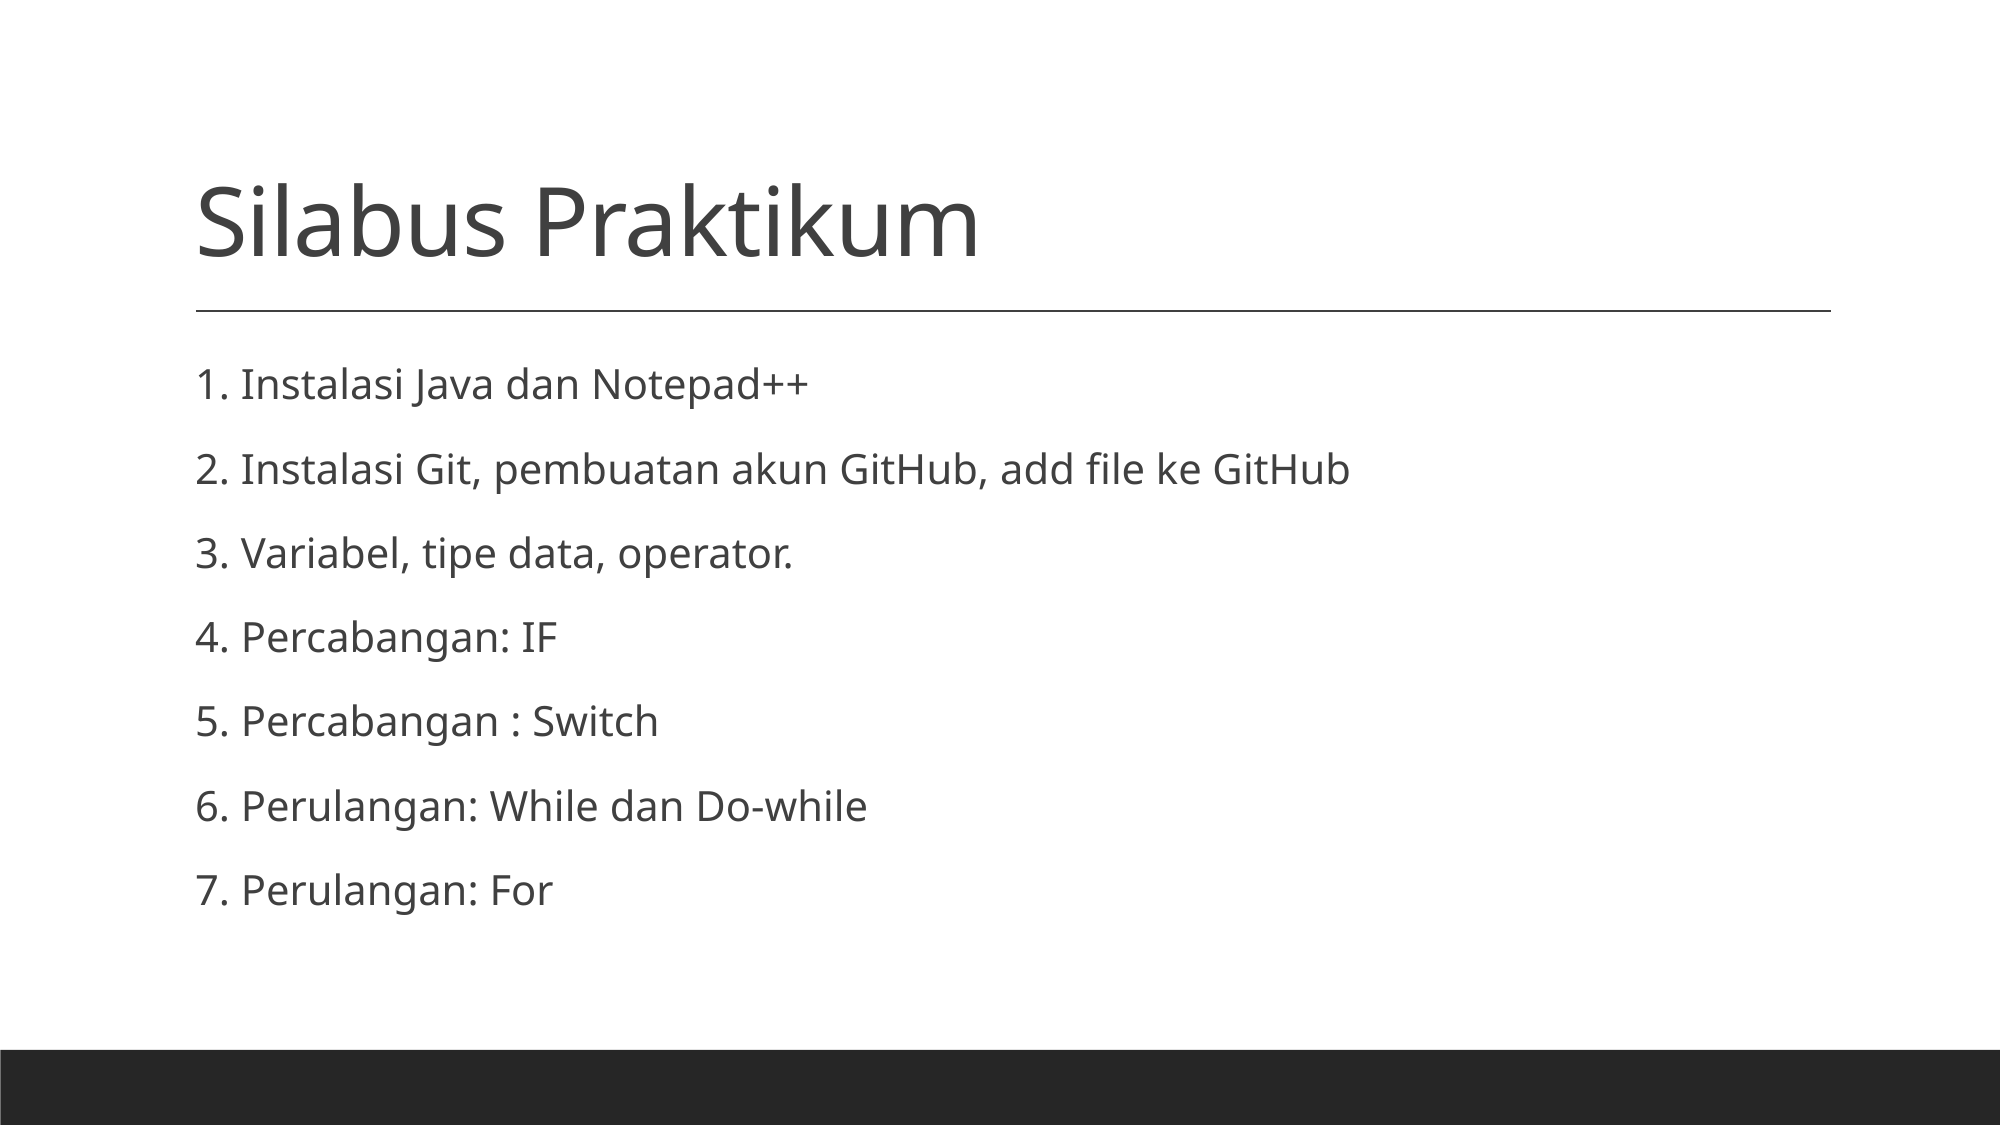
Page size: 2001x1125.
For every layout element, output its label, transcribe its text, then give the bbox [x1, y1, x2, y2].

list 1. Instalasi Java dan Notepad++ 2. Instalasi Git, pembuatan akun GitHub, add file ke GitHub 3. Variabel, tipe data, operator. 4. Percabangan: IF 5. Percabangan : Switch 6. Perulangan: While dan Do-while 7. Perulangan: For [180, 345, 1830, 963]
title Silabus Praktikum [180, 47, 1830, 285]
